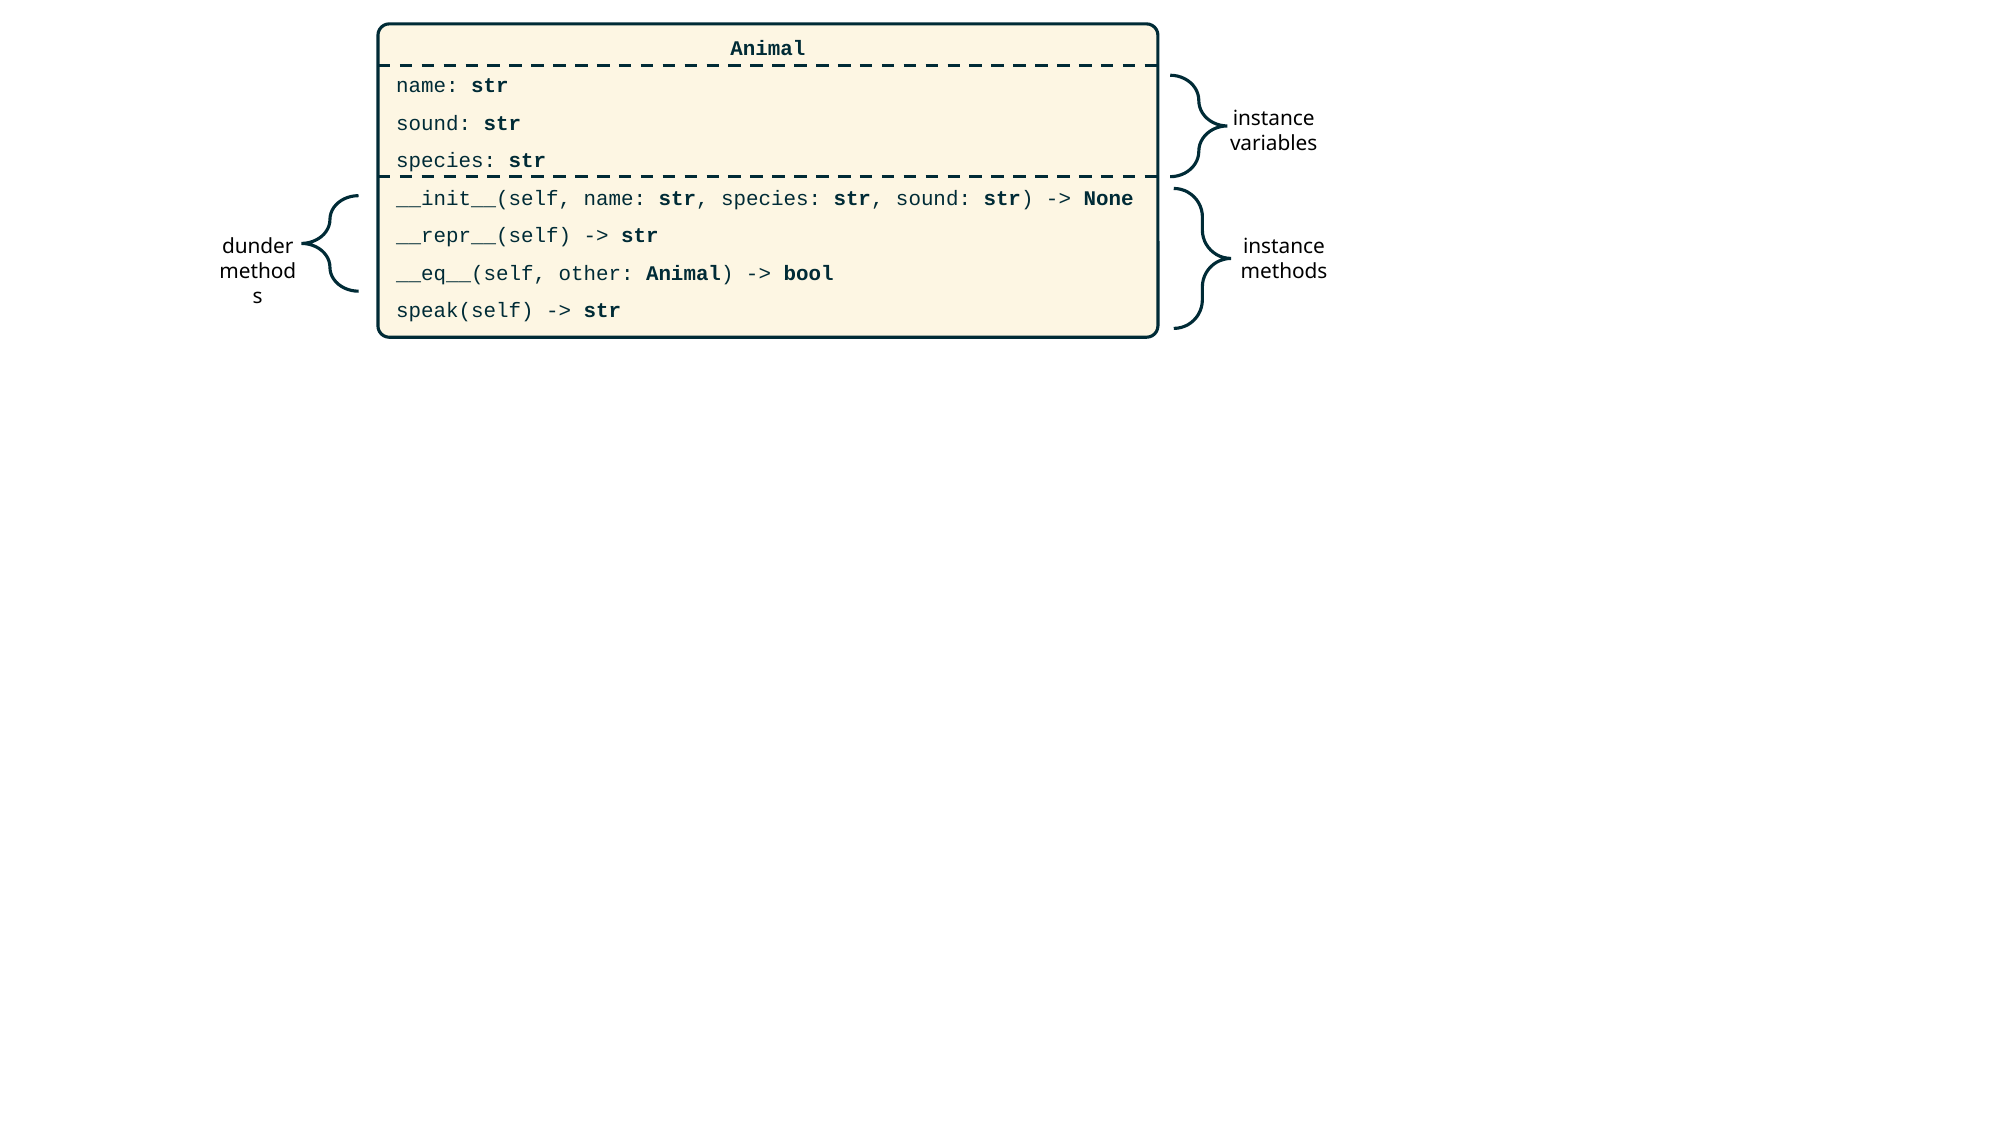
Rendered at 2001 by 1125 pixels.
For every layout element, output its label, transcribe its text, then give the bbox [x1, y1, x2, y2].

text_box instance methods [1212, 225, 1356, 291]
text_box [1173, 186, 1212, 330]
text_box Animal name: str sound: str species: str __init__(self, name: str, species: str, sound: str) -> None __repr__(self) -> str __eq__(self, other: Animal) -> bool speak(self) -> str [376, 22, 1160, 339]
text_box instance variables [1202, 96, 1346, 162]
text_box [314, 194, 359, 293]
text_box [1170, 73, 1228, 179]
text_box dunder methods [201, 225, 314, 316]
